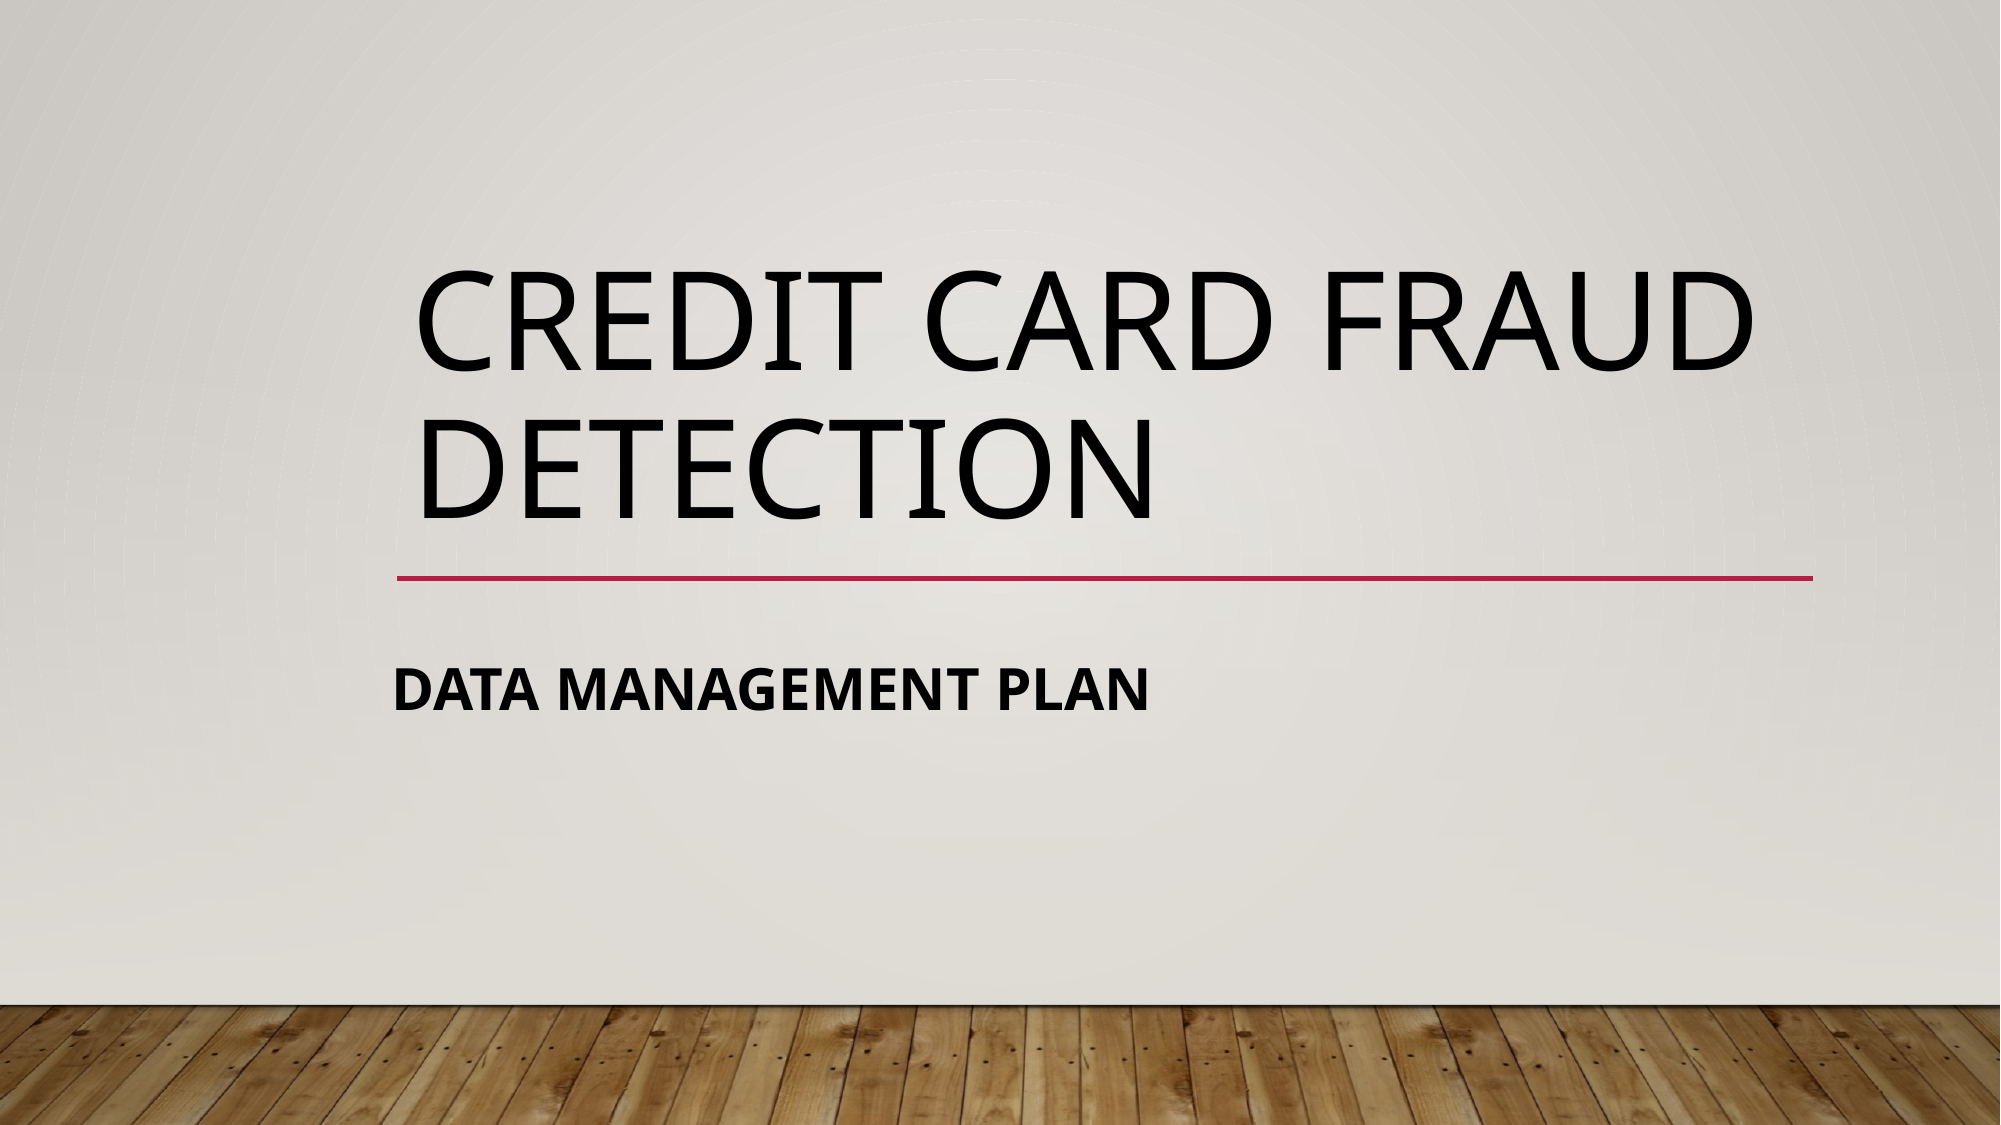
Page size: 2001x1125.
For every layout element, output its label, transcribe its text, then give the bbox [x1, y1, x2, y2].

picture [0, 1005, 2000, 1125]
title Credit Card Fraud Detection [396, 131, 1814, 549]
subtitle Data Management Plan [376, 623, 1750, 863]
